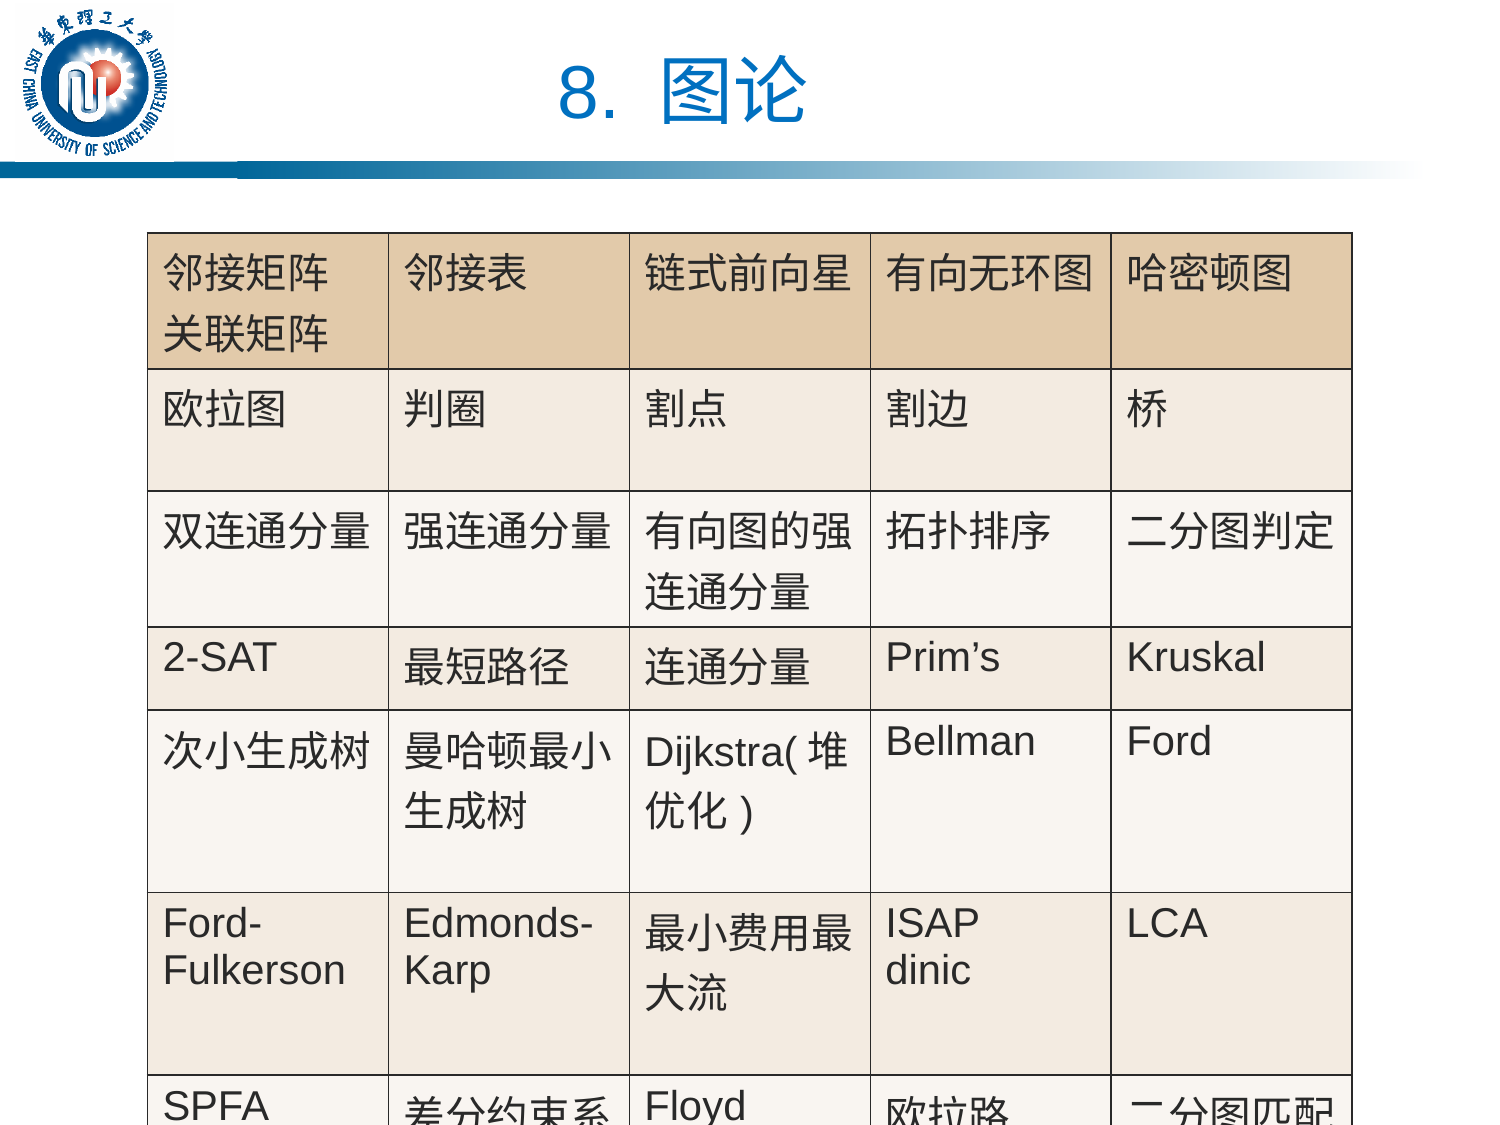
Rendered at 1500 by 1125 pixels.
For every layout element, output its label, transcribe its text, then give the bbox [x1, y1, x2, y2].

table_cell 最短路径 [389, 628, 629, 709]
table_cell 双连通分量 [148, 492, 388, 626]
title 8. 图论 [373, 32, 993, 142]
table_cell 桥 [1112, 370, 1351, 490]
table_cell 割点 [630, 370, 870, 490]
table_cell 割边 [871, 370, 1110, 490]
table_cell 拓扑排序 [871, 492, 1110, 626]
table_cell Bellman [871, 711, 1110, 892]
table_cell 次小生成树 [148, 711, 388, 892]
picture [15, 3, 174, 161]
table_cell 二分图匹配 [1112, 1076, 1351, 1125]
table_cell 二分图判定 [1112, 492, 1351, 626]
table_cell 最小费用最大流 [630, 893, 870, 1074]
table_cell 连通分量 [630, 628, 870, 709]
table_cell 差分约束系统 [389, 1076, 629, 1125]
table_header 有向无环图 [871, 234, 1110, 368]
table_header 邻接矩阵 关联矩阵 [148, 234, 388, 368]
table_cell 强连通分量 [389, 492, 629, 626]
table_cell 判圈 [389, 370, 629, 490]
table_cell 欧拉路 [871, 1076, 1110, 1125]
table_header 哈密顿图 [1112, 234, 1351, 368]
table_cell ISAP dinic [871, 893, 1110, 1074]
table_cell Ford-Fulkerson [148, 893, 388, 1074]
table_cell Prim’s [871, 628, 1110, 709]
table_cell Ford [1112, 711, 1351, 892]
table_cell 欧拉图 [148, 370, 388, 490]
table_cell SPFA [148, 1076, 388, 1125]
table_cell 2-SAT [148, 628, 388, 709]
table_cell Edmonds-Karp [389, 893, 629, 1074]
table_cell Kruskal [1112, 628, 1351, 709]
table_cell 有向图的强连通分量 [630, 492, 870, 626]
table_cell Floyd [630, 1076, 870, 1125]
table_header 邻接表 [389, 234, 629, 368]
table_header 链式前向星 [630, 234, 870, 368]
table_cell LCA [1112, 893, 1351, 1074]
table_cell Dijkstra(堆优化) [630, 711, 870, 892]
table_cell 曼哈顿最小生成树 [389, 711, 629, 892]
